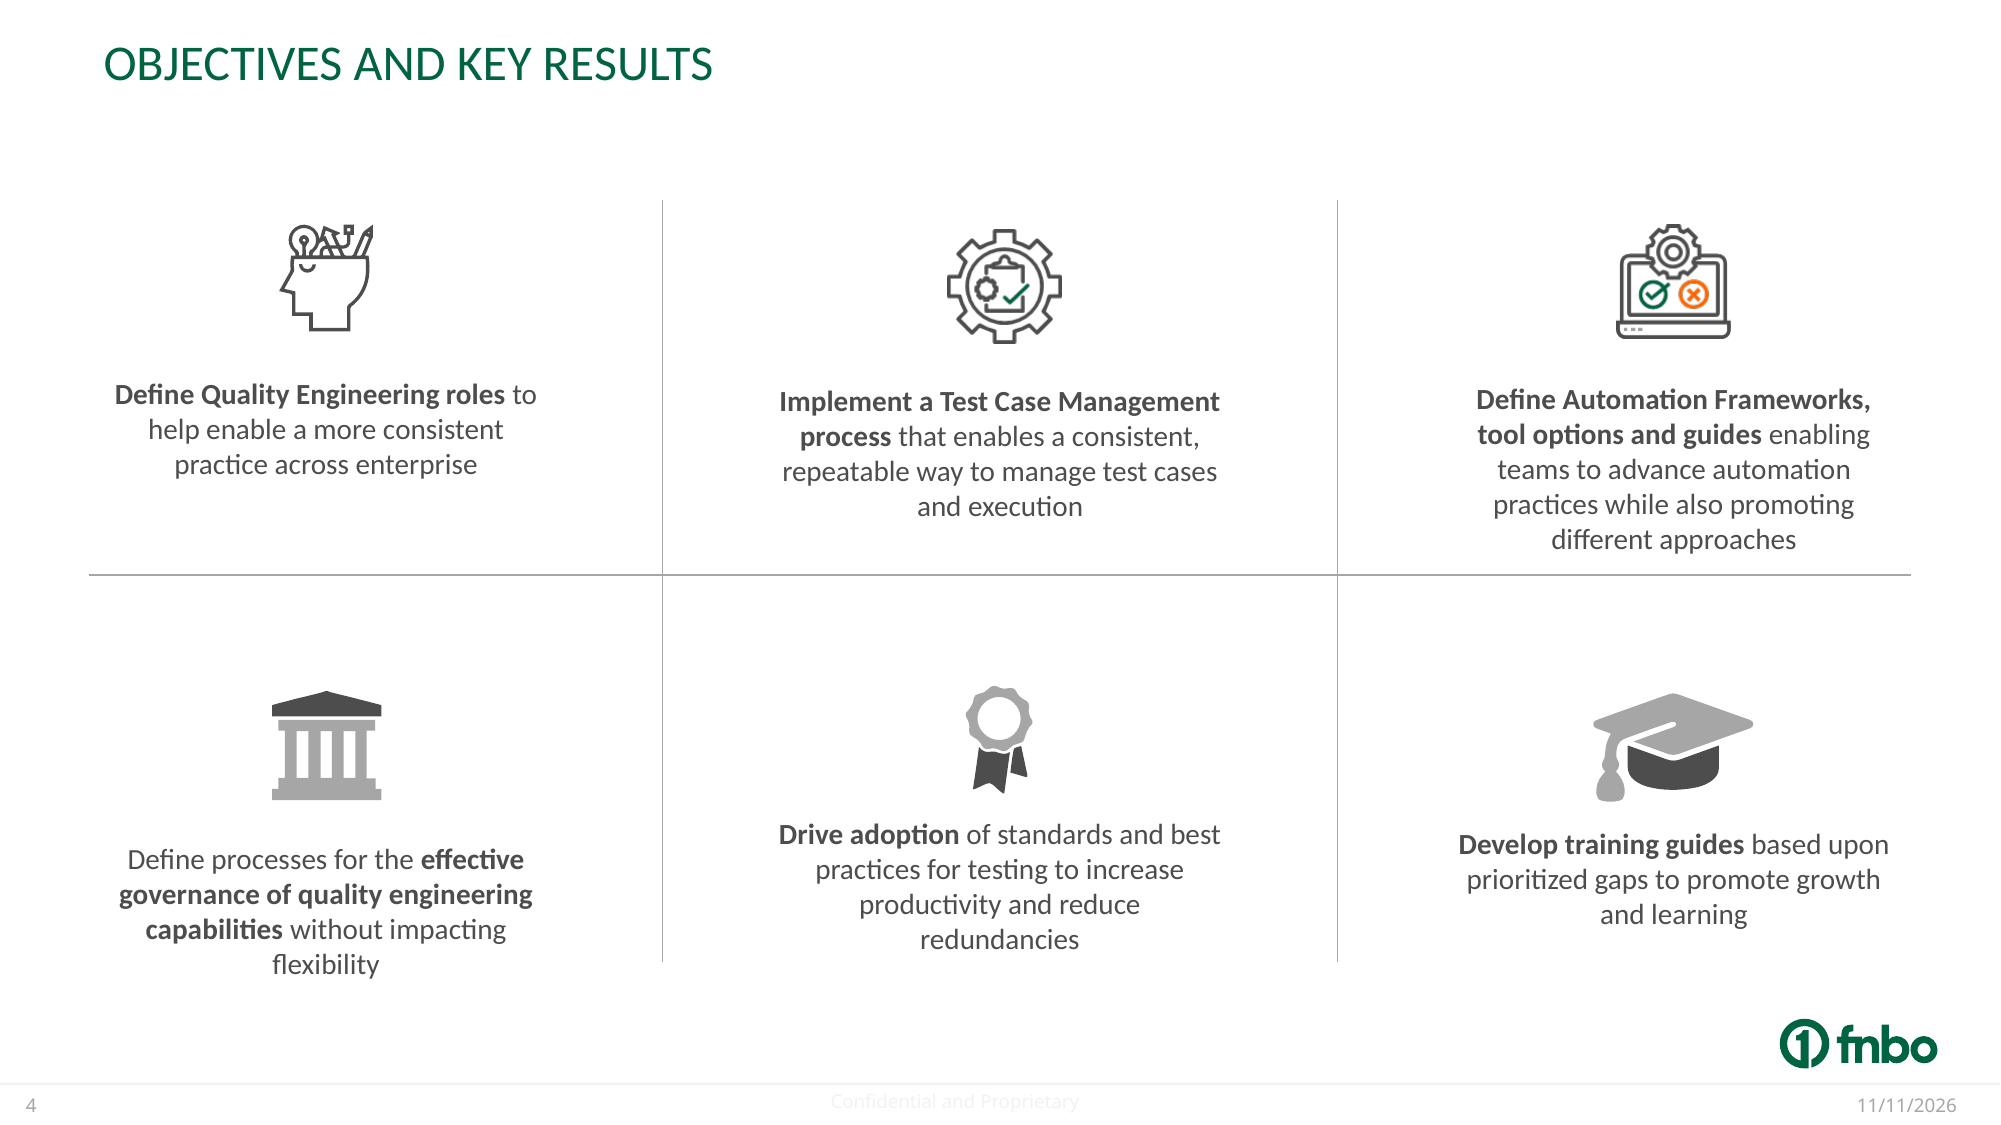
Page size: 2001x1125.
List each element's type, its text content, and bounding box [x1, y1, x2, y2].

text_box Drive adoption of standards and best practices for testing to increase productivity and reduce redundancies [760, 623, 1240, 965]
text_box Define Automation Frameworks, tool options and guides enabling teams to advance automation practices while also promoting different approaches [1434, 198, 1913, 564]
picture [1616, 224, 1731, 339]
title Objectives and Key Results [88, 7, 1938, 113]
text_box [278, 224, 374, 332]
picture [947, 229, 1063, 345]
text_box Implement a Test Case Management process that enables a consistent, repeatable way to manage test cases and execution [760, 198, 1240, 566]
text_box Develop training guides based upon prioritized gaps to promote growth and learning [1434, 623, 1913, 939]
text_box Define Quality Engineering roles to help enable a more consistent practice across enterprise [86, 198, 566, 490]
text_box Define processes for the effective governance of quality engineering capabilities without impacting flexibility [86, 623, 566, 989]
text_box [965, 685, 1033, 794]
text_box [271, 690, 382, 801]
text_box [1593, 693, 1754, 802]
